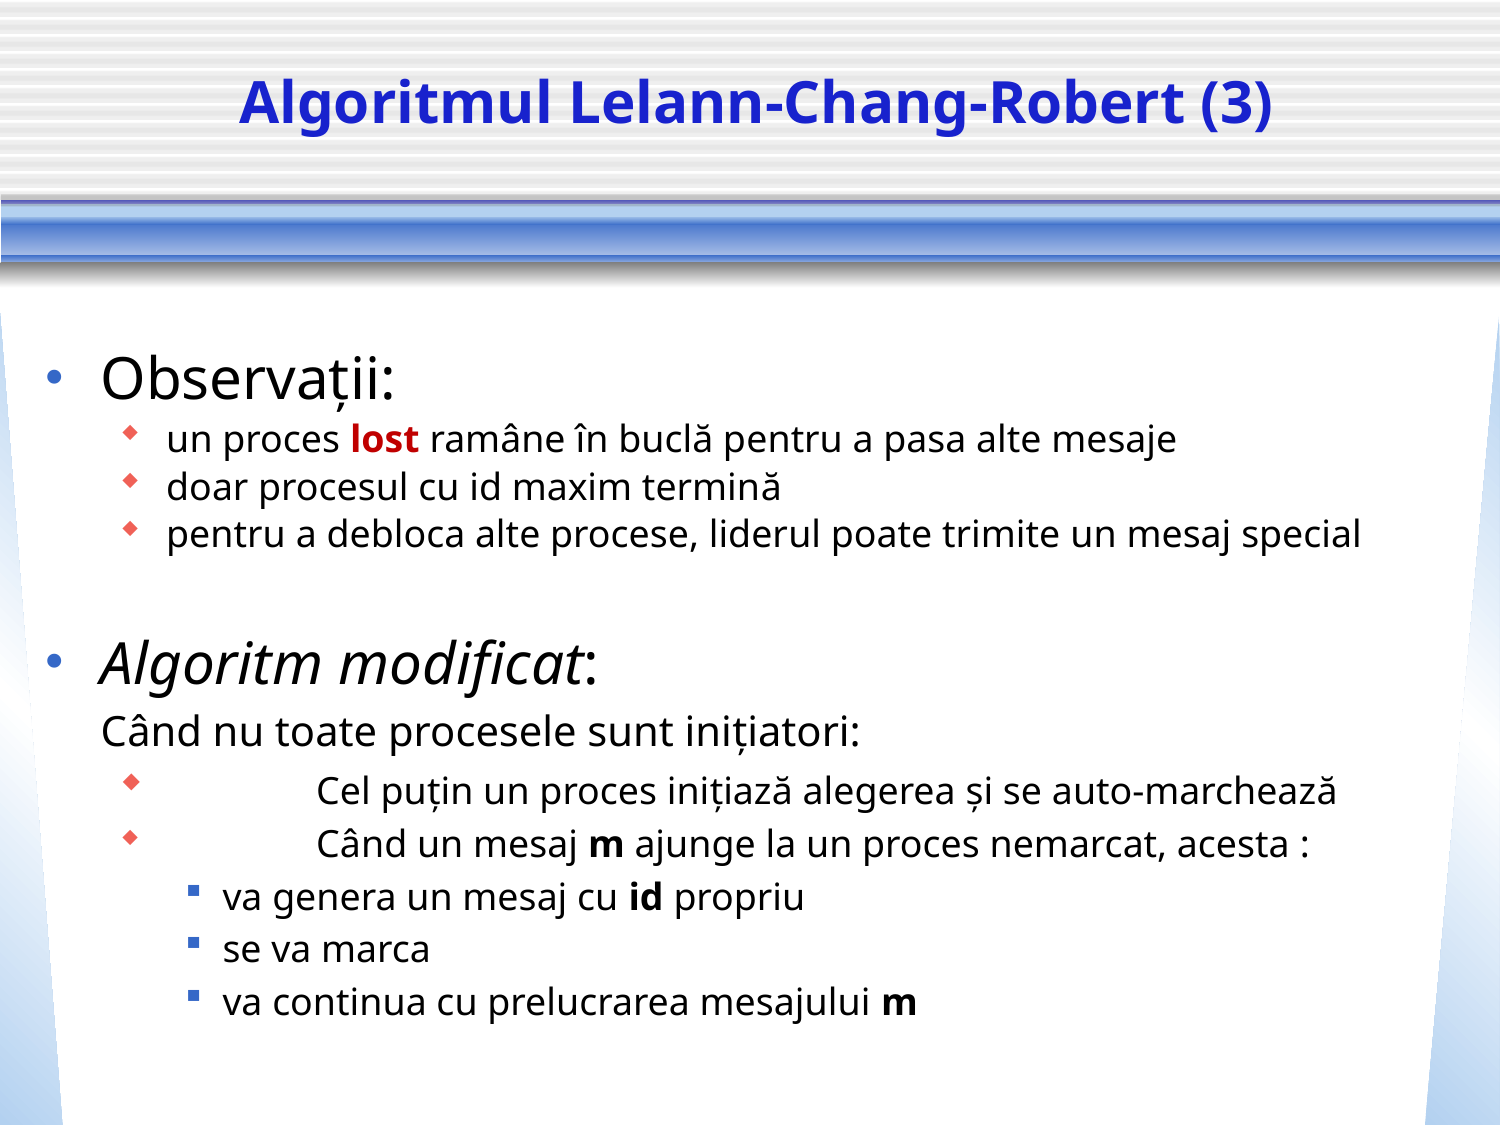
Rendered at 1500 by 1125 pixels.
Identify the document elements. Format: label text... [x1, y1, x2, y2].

list Observații: un proces lost ramâne în buclă pentru a pasa alte mesaje doar procesul cu id maxim termină pentru a debloca alte procese, liderul poate trimite un mesaj special Algoritm modificat: Când nu toate procesele sunt inițiatori: Cel puțin un proces inițiază alegerea și se auto-marchează Când un mesaj m ajunge la un proces nemarcat, acesta : va genera un mesaj cu id propriu se va marca va continua cu prelucrarea mesajului m [29, 279, 1467, 1125]
picture [0, 0, 1500, 194]
title Algoritmul Lelann-Chang-Robert (3) [24, 12, 1488, 188]
